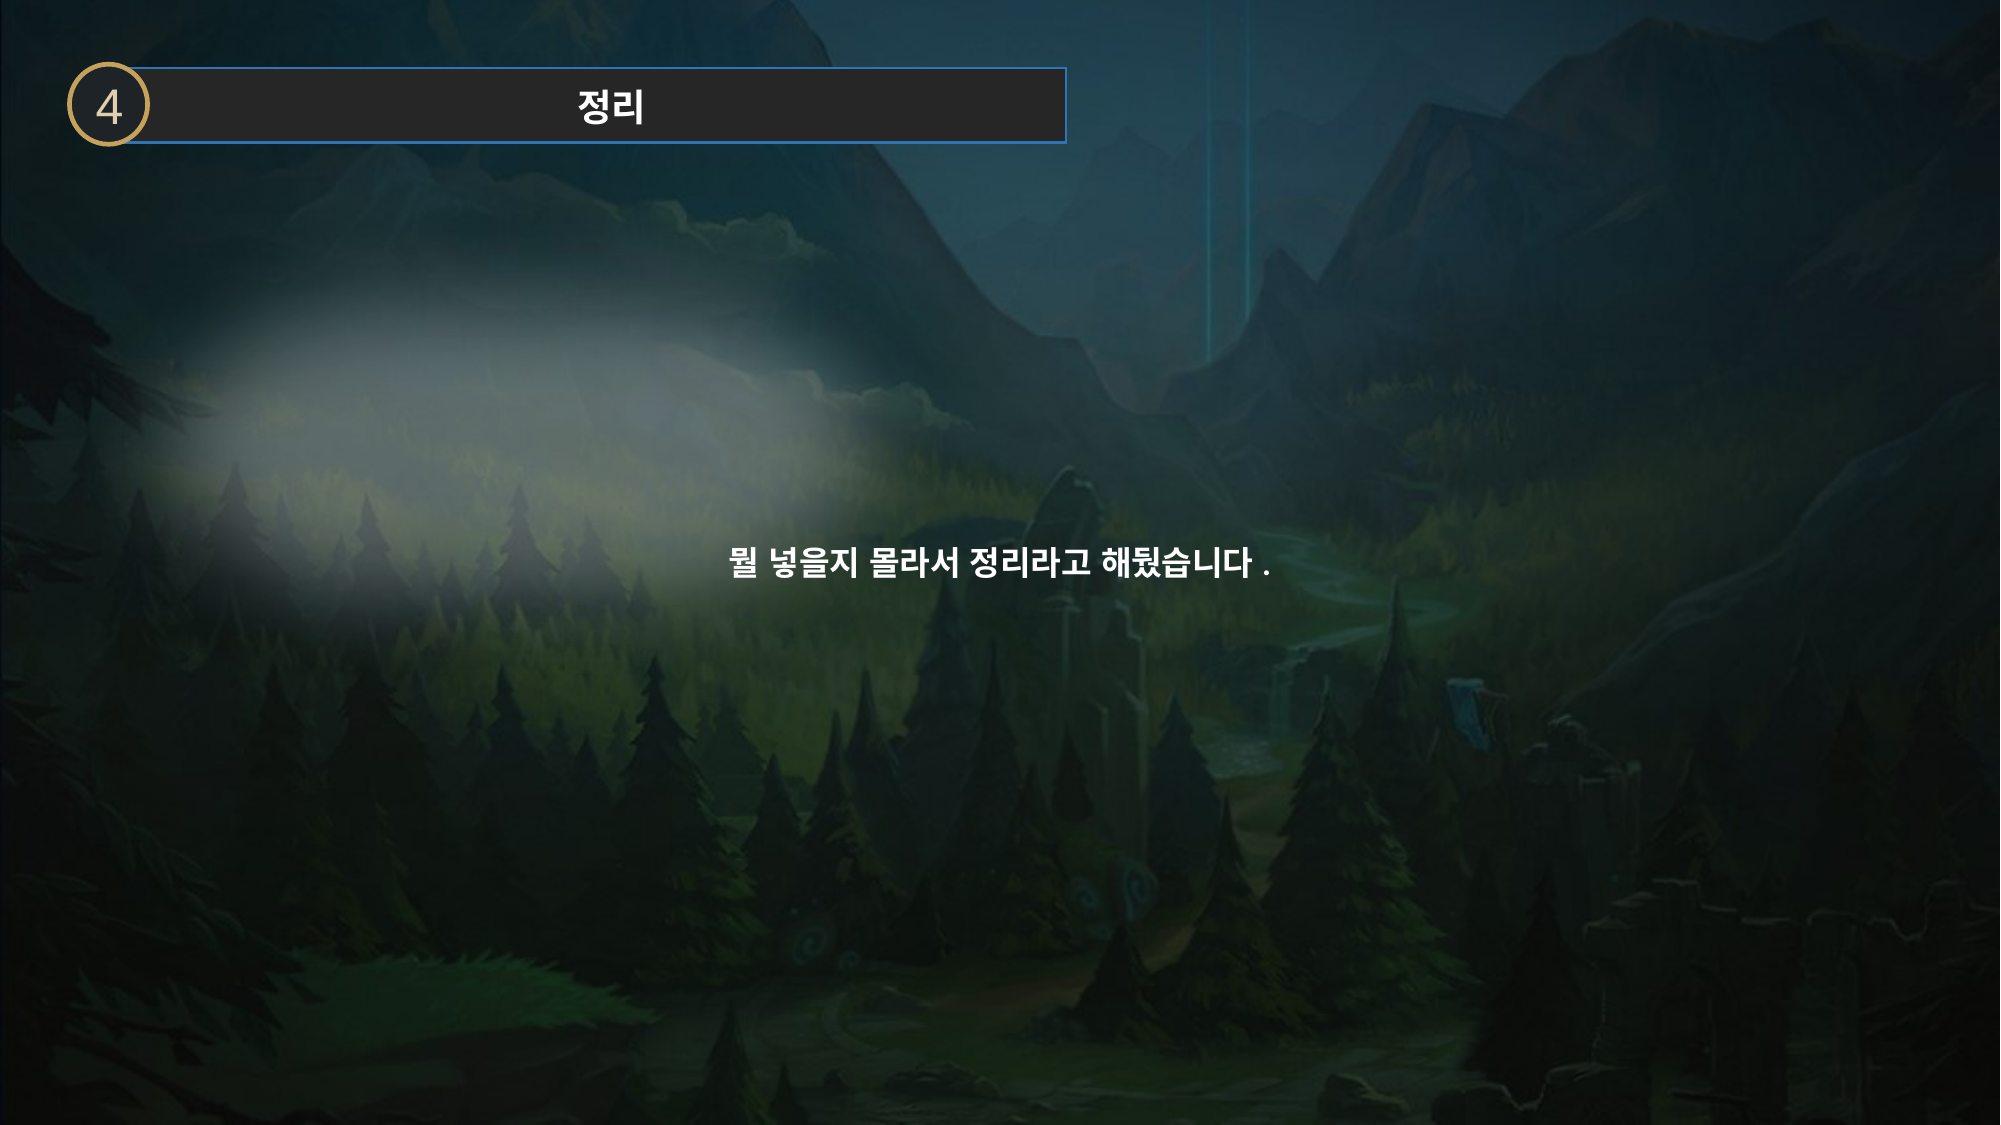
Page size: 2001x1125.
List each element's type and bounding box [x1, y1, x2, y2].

text_box [69, 64, 1066, 145]
picture [0, 0, 2000, 1125]
